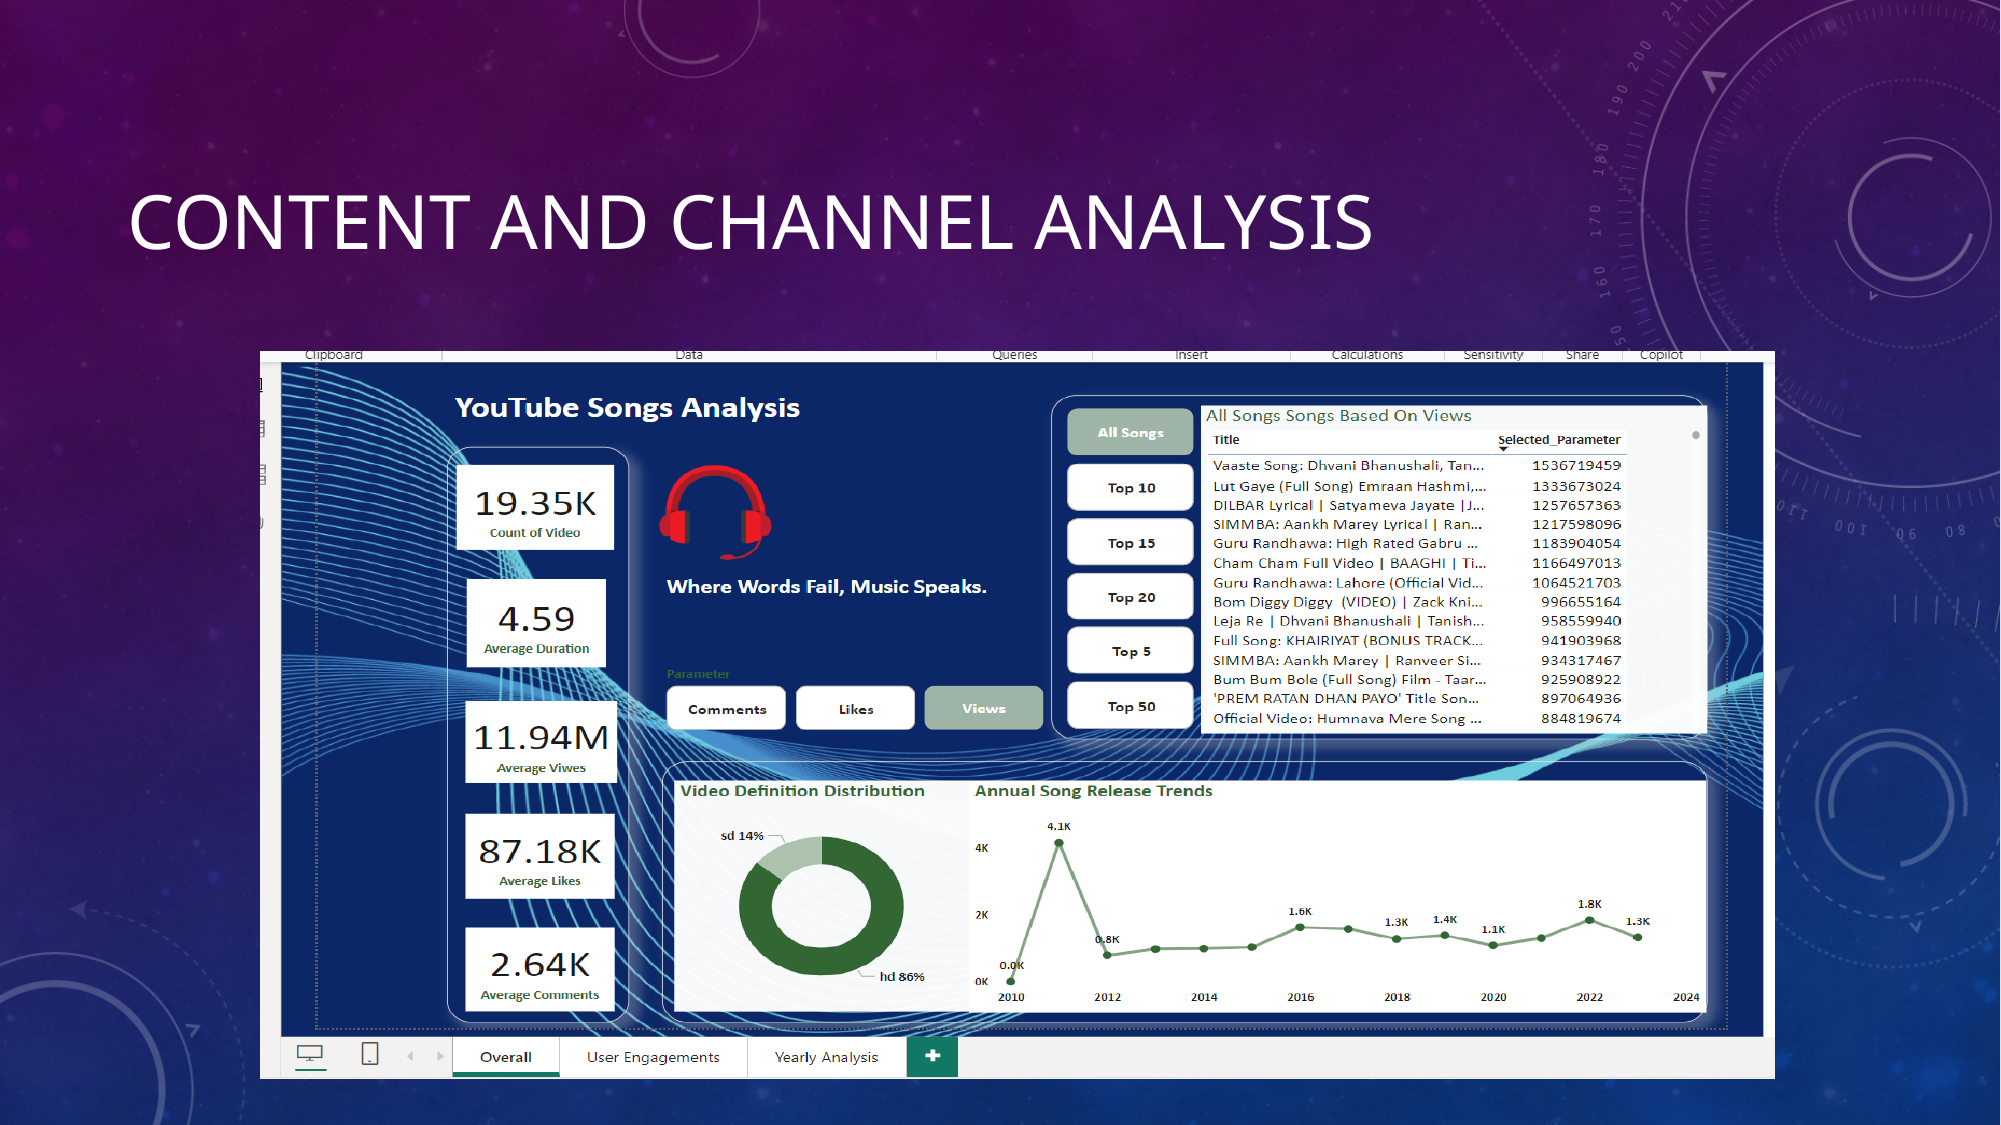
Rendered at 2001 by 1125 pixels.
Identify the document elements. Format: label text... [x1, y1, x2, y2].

picture [0, 0, 2001, 1125]
title Content and channel analysis [112, 99, 1775, 339]
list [260, 351, 1775, 1080]
